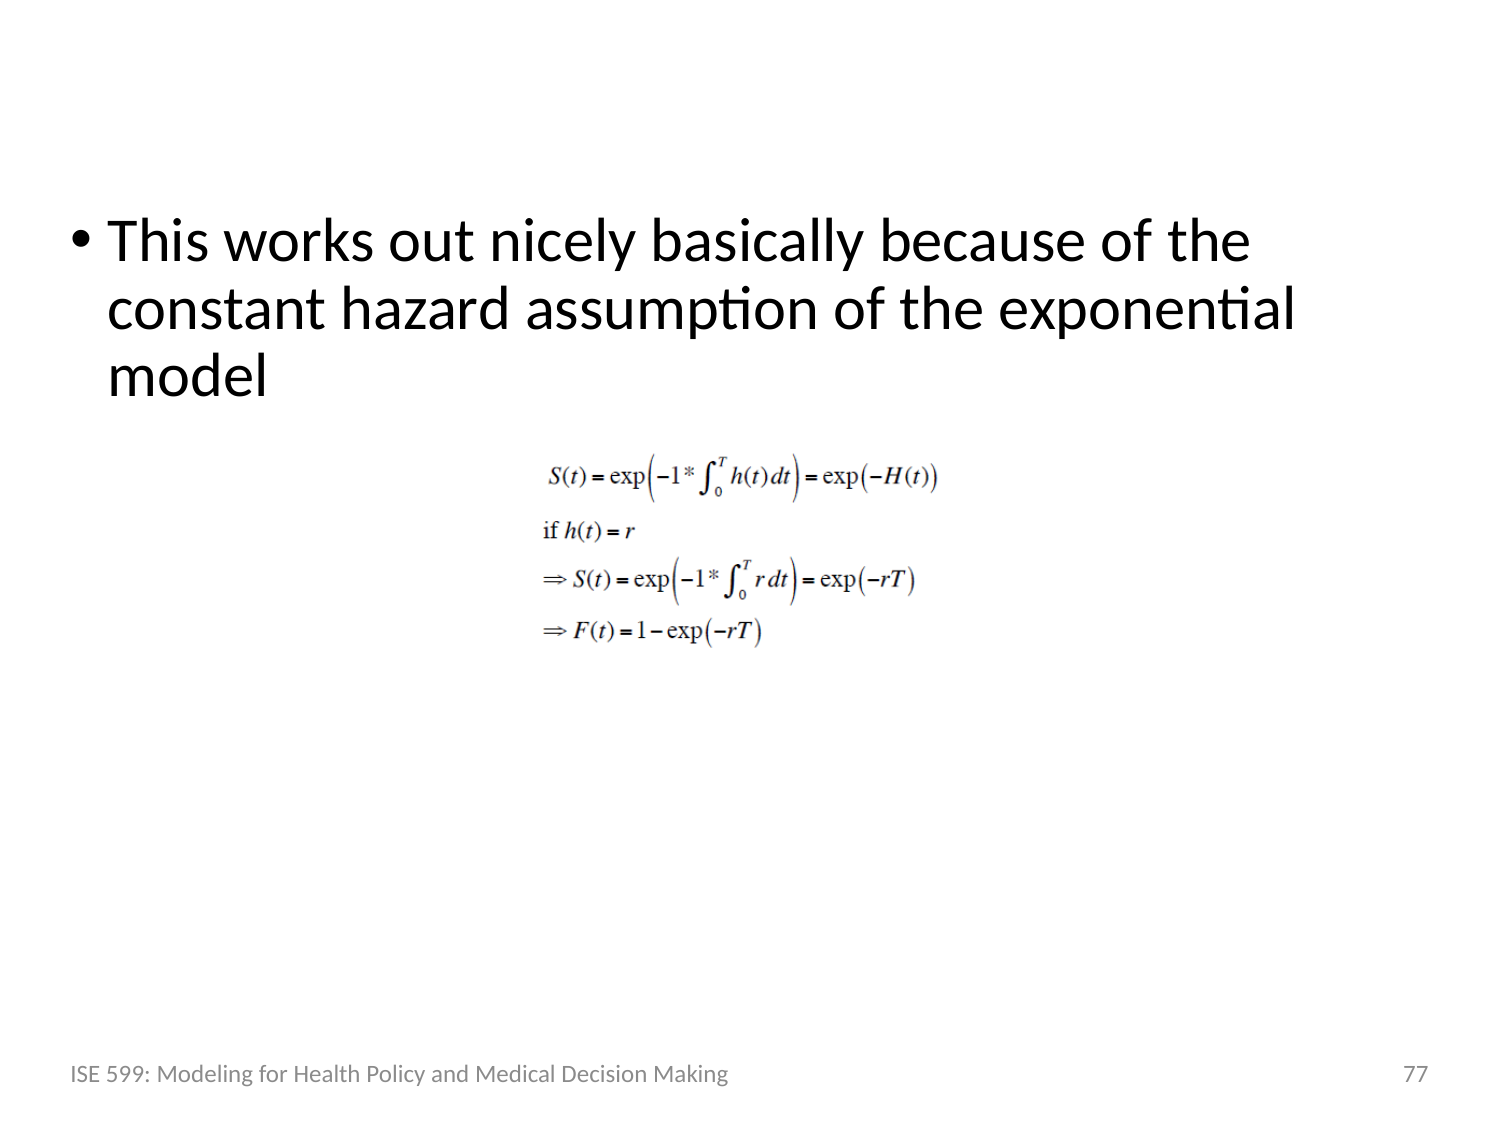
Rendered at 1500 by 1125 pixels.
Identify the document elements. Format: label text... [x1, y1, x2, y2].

picture [513, 446, 987, 679]
list This works out nicely basically because of the constant hazard assumption of the exponential model [55, 200, 1446, 1029]
slide_number 77 [1081, 1042, 1444, 1103]
slide_number ISE 599: Modeling for Health Policy and Medical Decision Making [55, 1042, 906, 1103]
